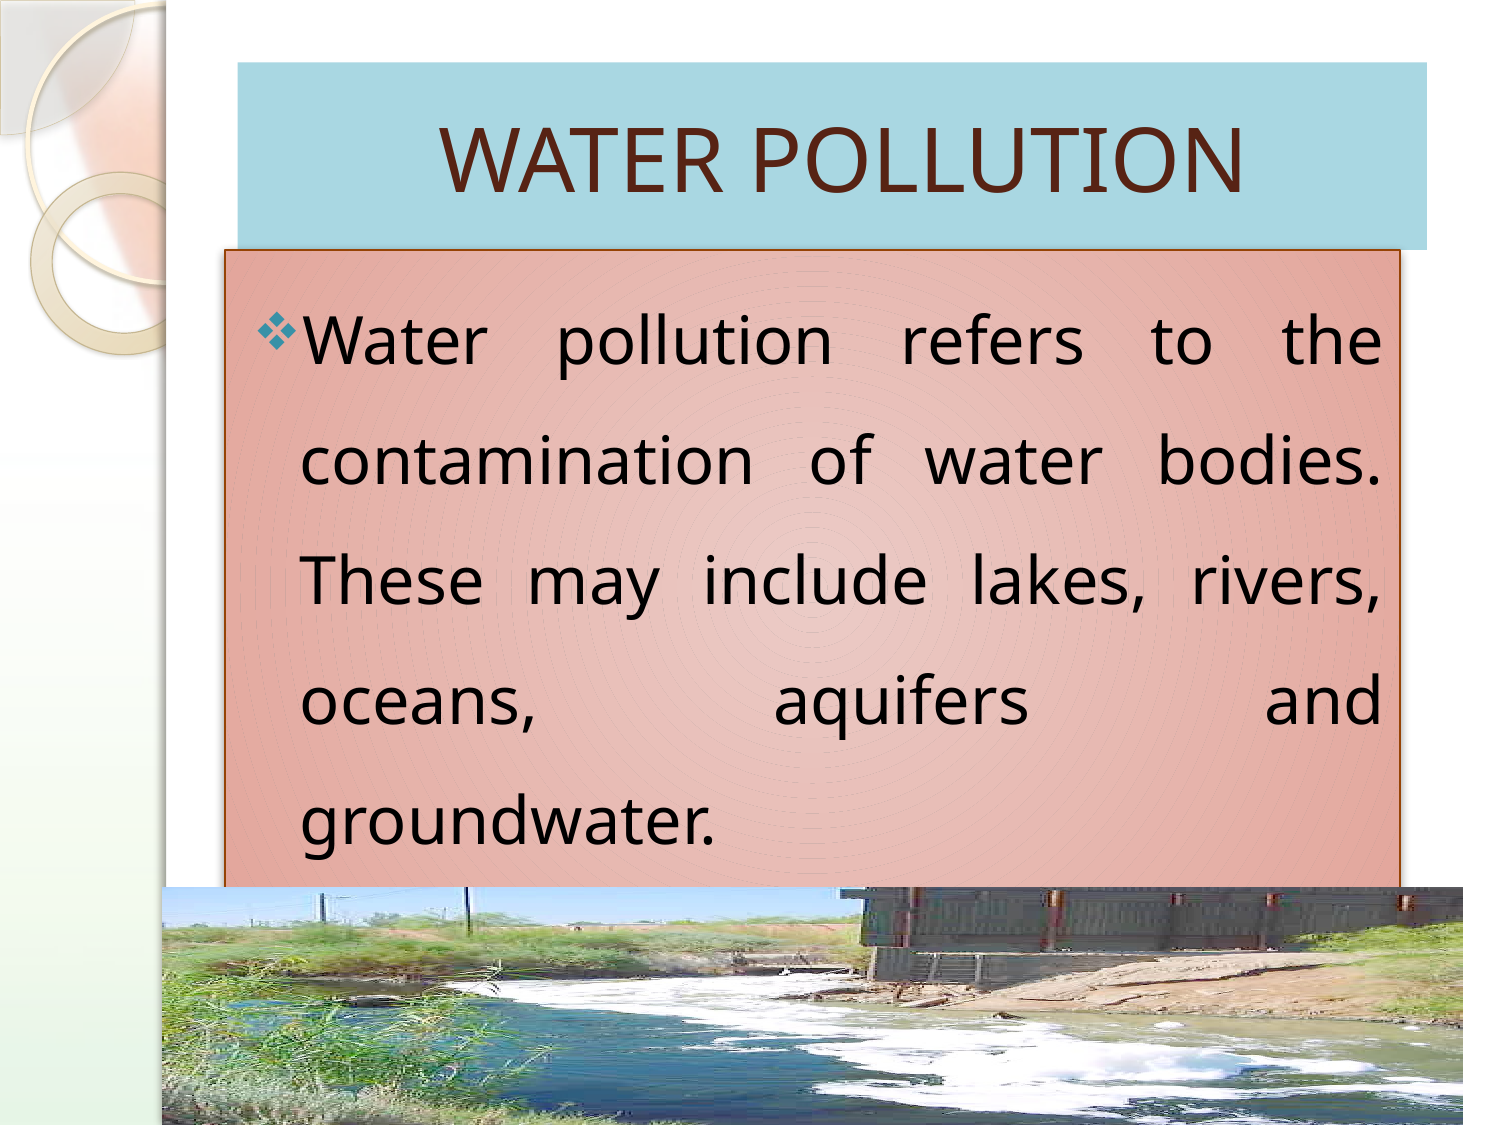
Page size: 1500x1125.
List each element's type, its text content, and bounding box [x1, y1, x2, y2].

list Water pollution refers to the contamination of water bodies. These may include lakes, rivers, oceans, aquifers and groundwater. [224, 249, 1401, 884]
title WATER POLLUTION [237, 62, 1427, 250]
picture [162, 887, 1463, 1125]
